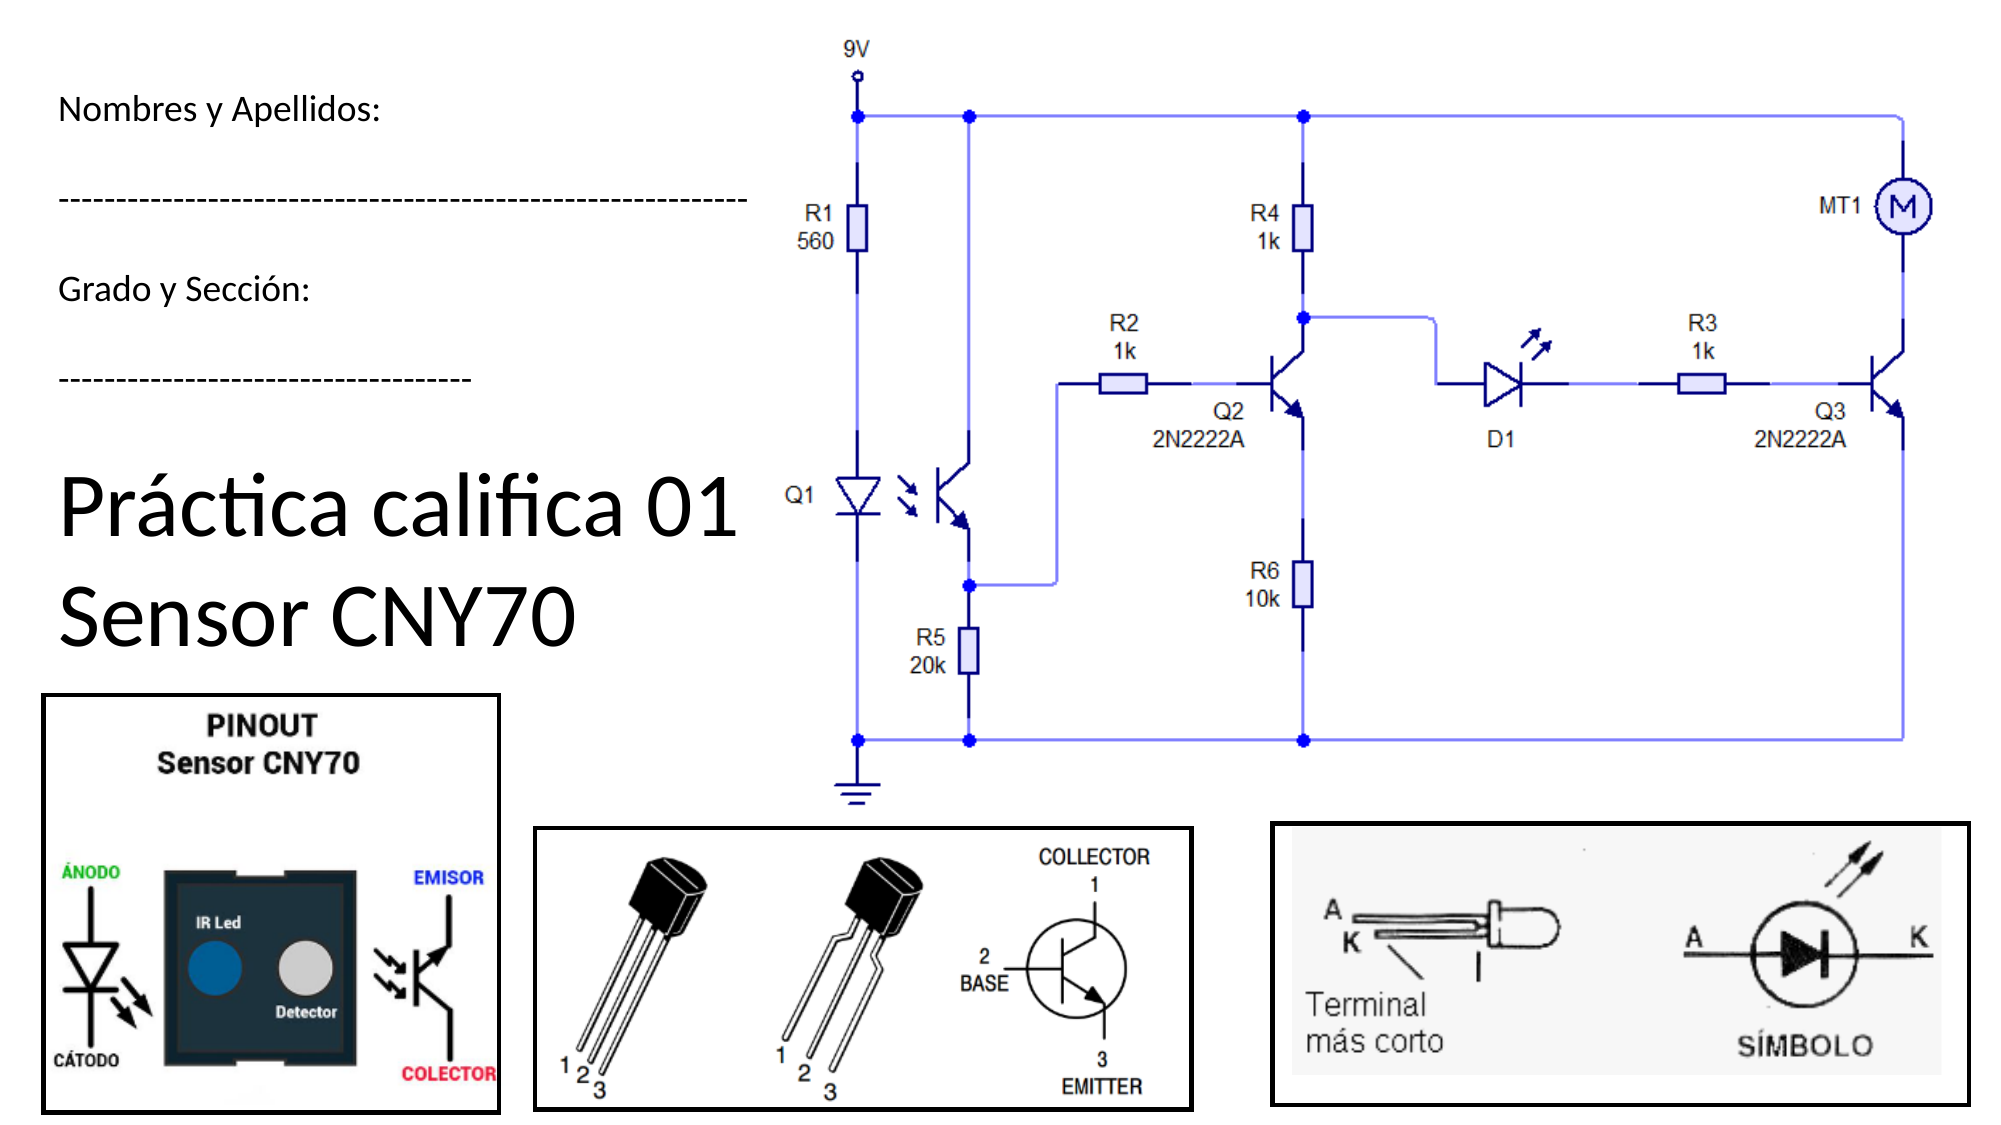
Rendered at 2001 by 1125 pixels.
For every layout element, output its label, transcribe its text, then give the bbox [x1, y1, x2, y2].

text_box [1271, 833, 1970, 1106]
text_box Nombres y Apellidos: ------------------------------------------------------------ Grado y Sección: ------------------------------------ [43, 76, 740, 407]
picture [5, 694, 517, 1106]
text_box [534, 827, 1192, 1111]
text_box [42, 1106, 500, 1113]
text_box Práctica califica 01 Sensor CNY70 [43, 437, 740, 672]
picture [535, 837, 1177, 1113]
picture [740, 14, 1976, 1075]
